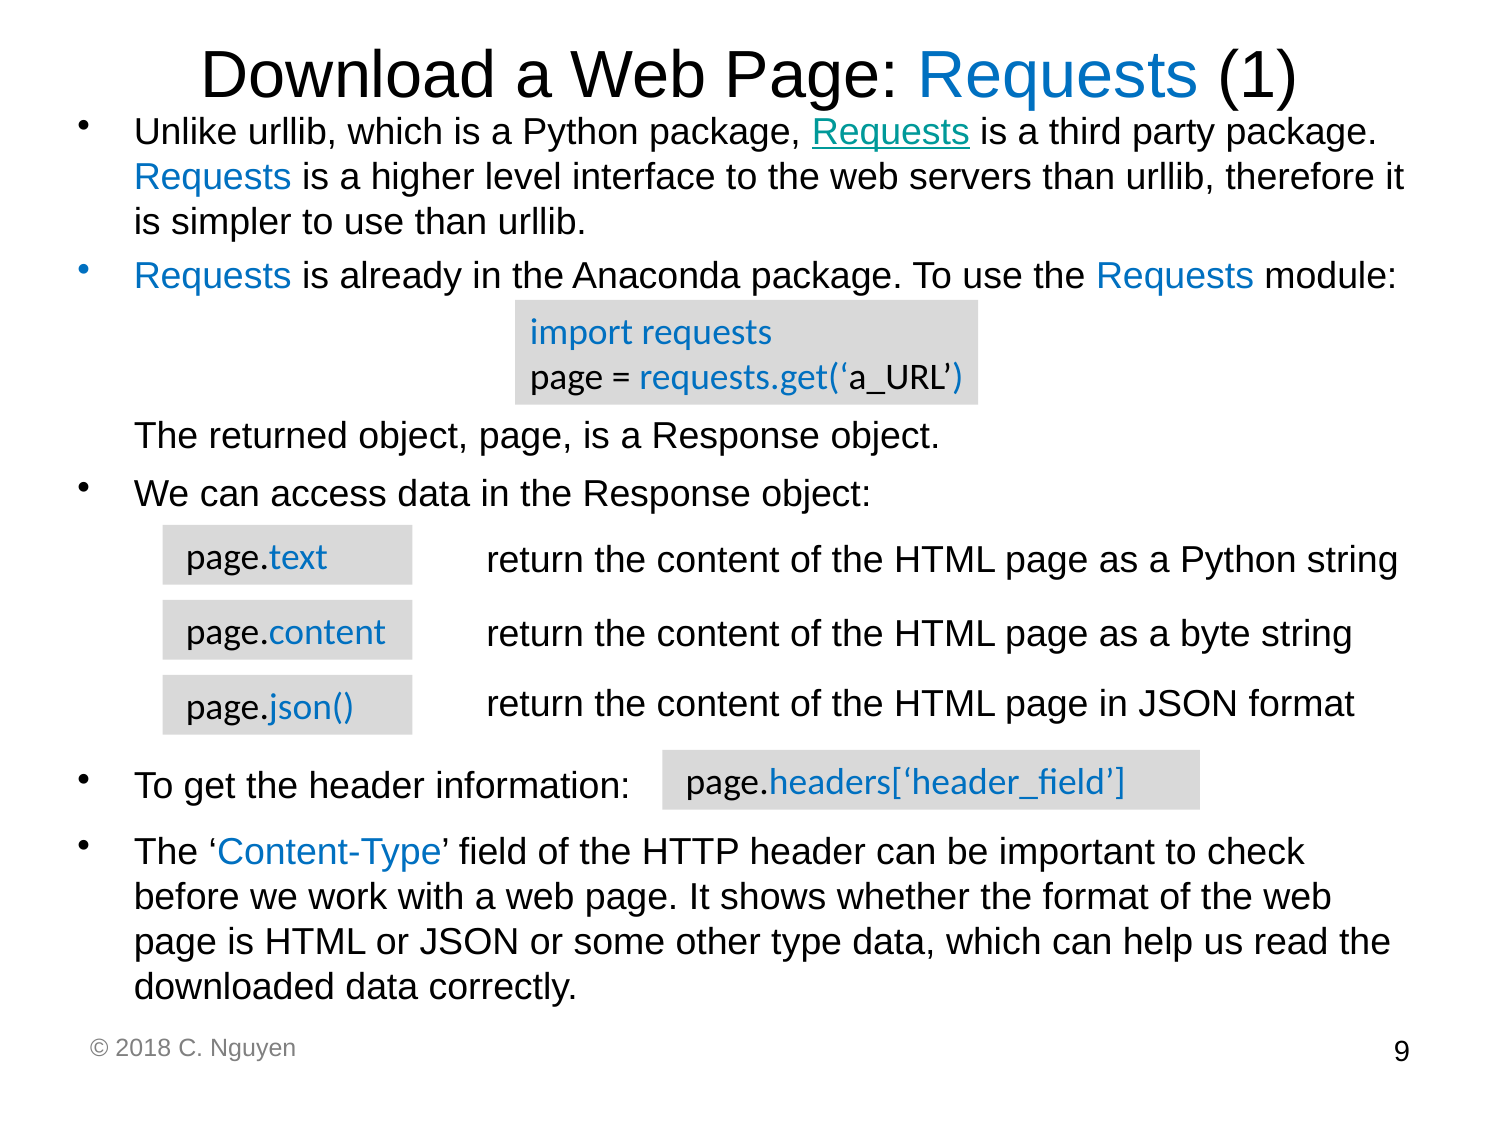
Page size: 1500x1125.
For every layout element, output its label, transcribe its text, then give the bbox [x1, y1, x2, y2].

text_box page.content [162, 599, 413, 660]
text_box page.text [162, 524, 413, 585]
list Unlike urllib, which is a Python package, Requests is a third party package. Requests is a higher level interface to the web servers than urllib, therefore it is simpler to use than urllib. Requests is already in the Anaconda package. To use the Requests module: The returned object, page, is a Response object. We can access data in the Response object: return the content of the HTML page as a Python string return the content of the HTML page as a byte string return the content of the HTML page in JSON format To get the header information: The ‘Content-Type’ field of the HTTP header can be important to check before we work with a web page. It shows whether the format of the web page is HTML or JSON or some other type data, which can help us read the downloaded data correctly. [62, 99, 1426, 1051]
text_box import requests page = requests.get(‘a_URL’) [515, 299, 978, 405]
text_box page.headers[‘header_field’] [662, 749, 1200, 810]
text_box page.json() [162, 674, 413, 735]
slide_number 9 [1074, 1024, 1426, 1103]
slide_number © 2018 C. Nguyen [74, 1024, 426, 1103]
title Download a Web Page: Requests (1) [74, 12, 1426, 99]
